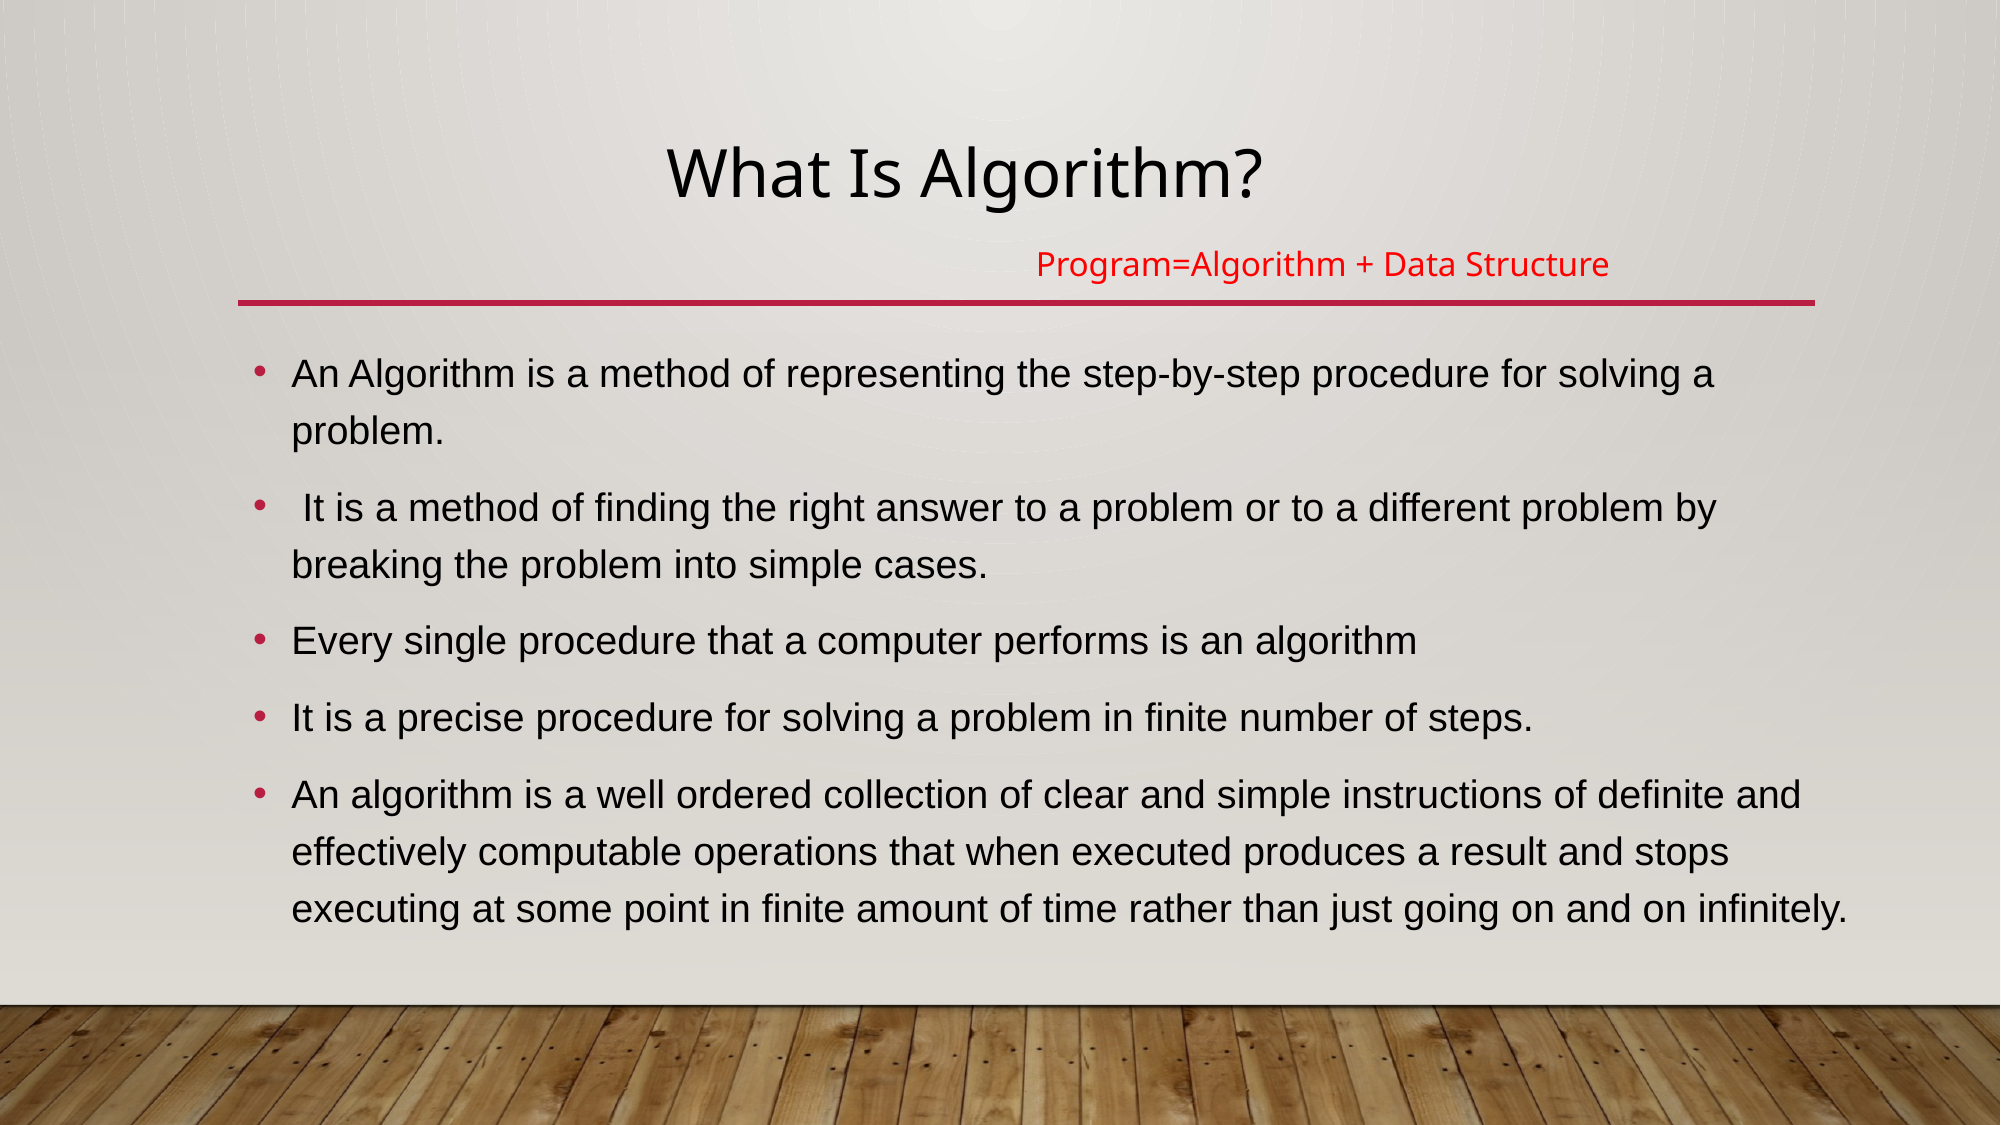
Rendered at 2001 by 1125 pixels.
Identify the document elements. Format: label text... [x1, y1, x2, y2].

list An Algorithm is a method of representing the step-by-step procedure for solving a problem. It is a method of finding the right answer to a problem or to a different problem by breaking the problem into simple cases. Every single procedure that a computer performs is an algorithm It is a precise procedure for solving a problem in finite number of steps. An algorithm is a well ordered collection of clear and simple instructions of definite and effectively computable operations that when executed produces a result and stops executing at some point in finite amount of time rather than just going on and on infinitely. [238, 330, 1883, 972]
picture [0, 1005, 2000, 1125]
title What Is Algorithm? Program=Algorithm + Data Structure [238, 131, 1814, 305]
